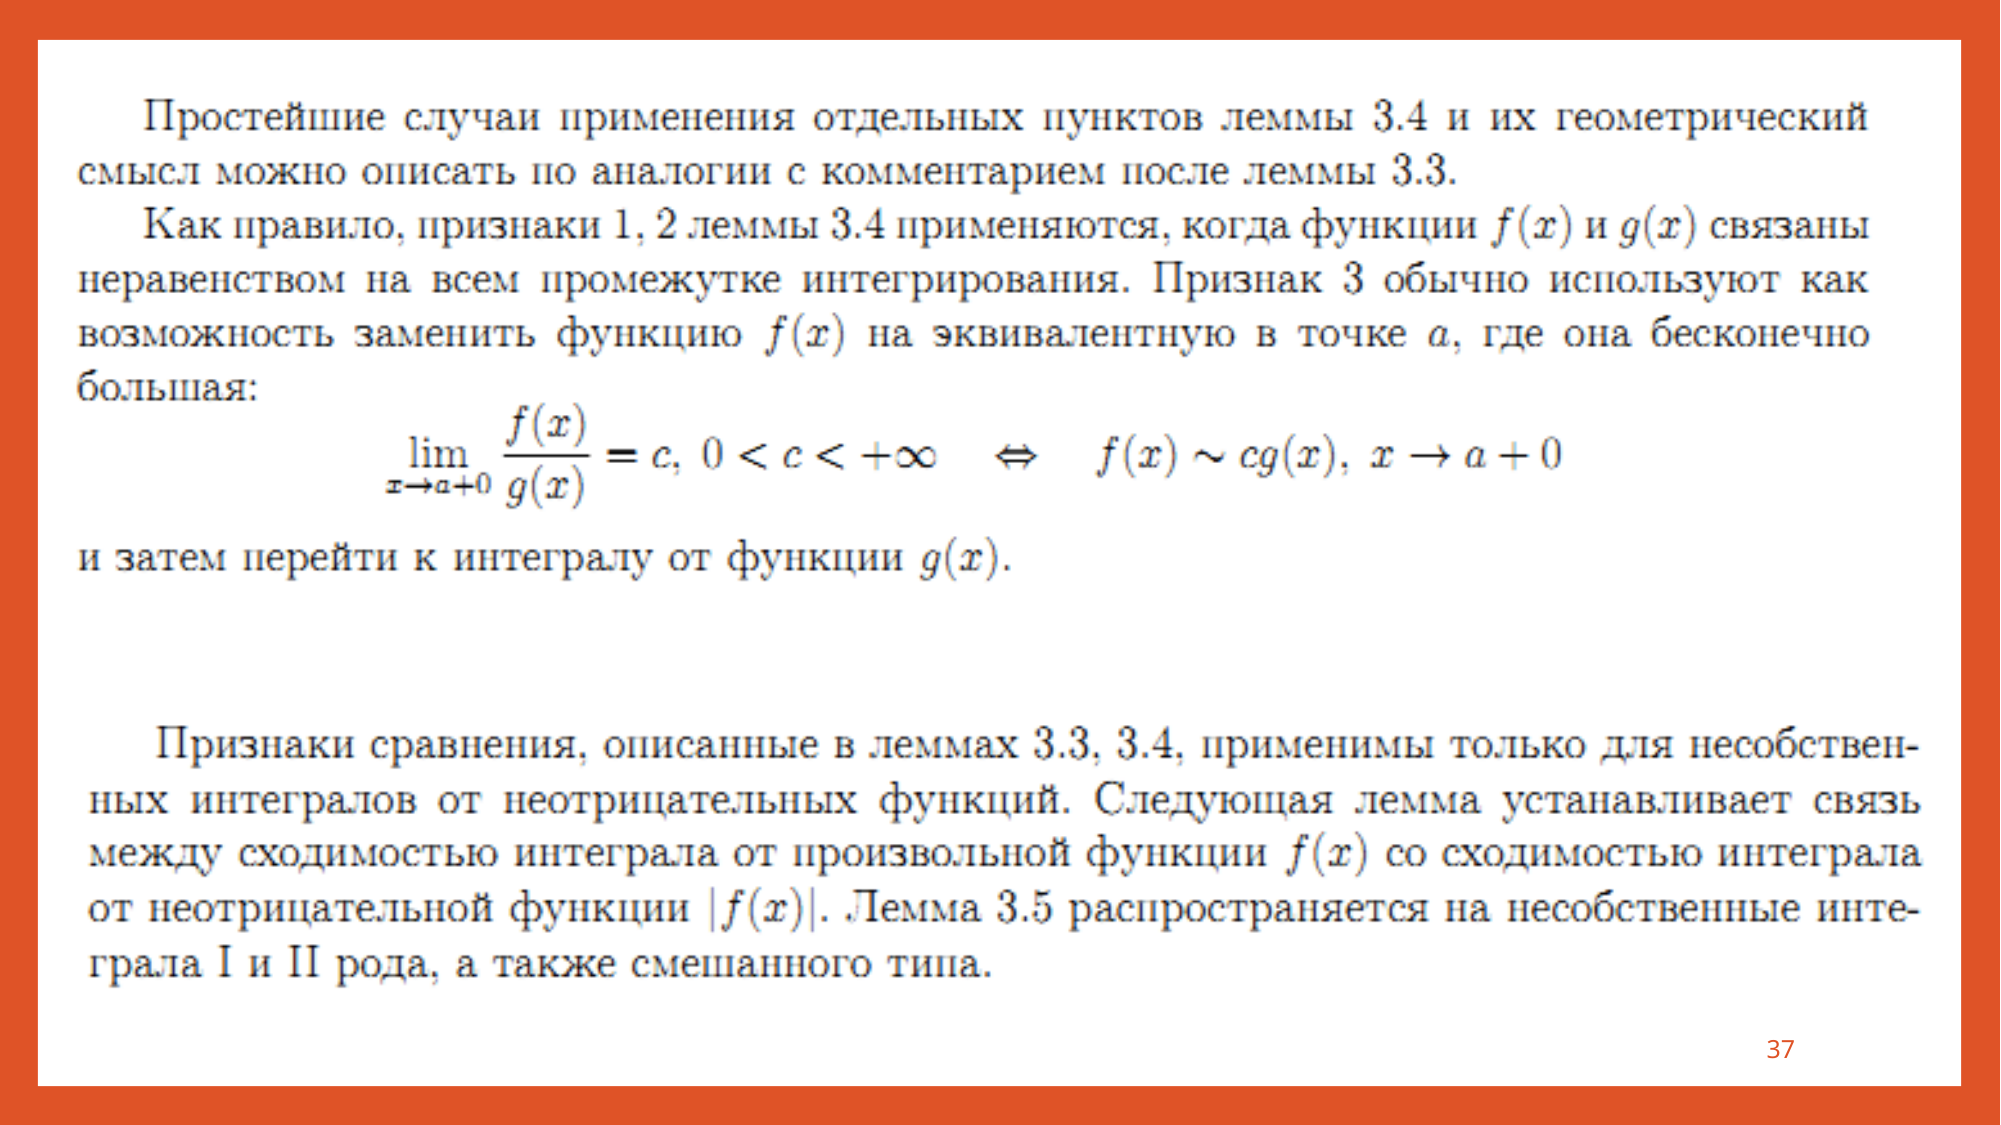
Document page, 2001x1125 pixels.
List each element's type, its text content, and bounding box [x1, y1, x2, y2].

slide_number 37 [1530, 1020, 1811, 1081]
picture [60, 87, 1908, 602]
picture [60, 711, 1940, 1004]
